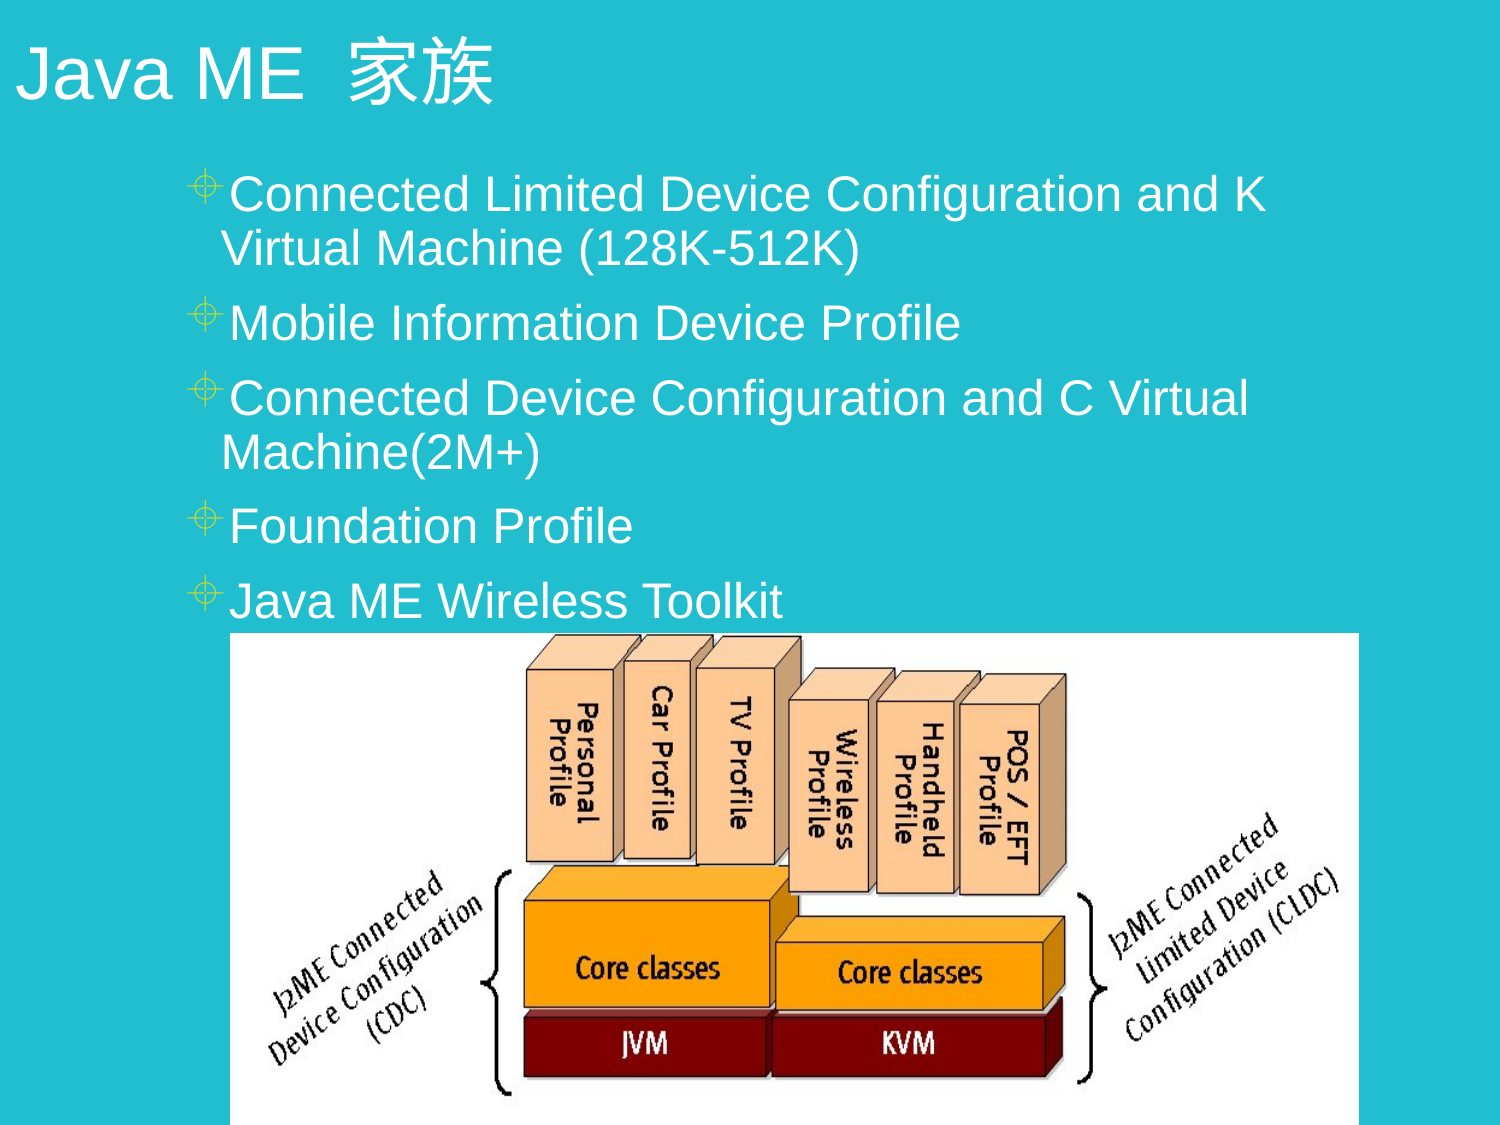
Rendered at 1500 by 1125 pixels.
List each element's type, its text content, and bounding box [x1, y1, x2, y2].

list Connected Limited Device Configuration and K Virtual Machine (128K-512K) Mobile Information Device Profile Connected Device Configuration and C Virtual Machine(2M+) Foundation Profile Java ME Wireless Toolkit [168, 160, 1332, 1000]
picture [230, 633, 1359, 1125]
title Java ME 家族 [0, 0, 1294, 150]
